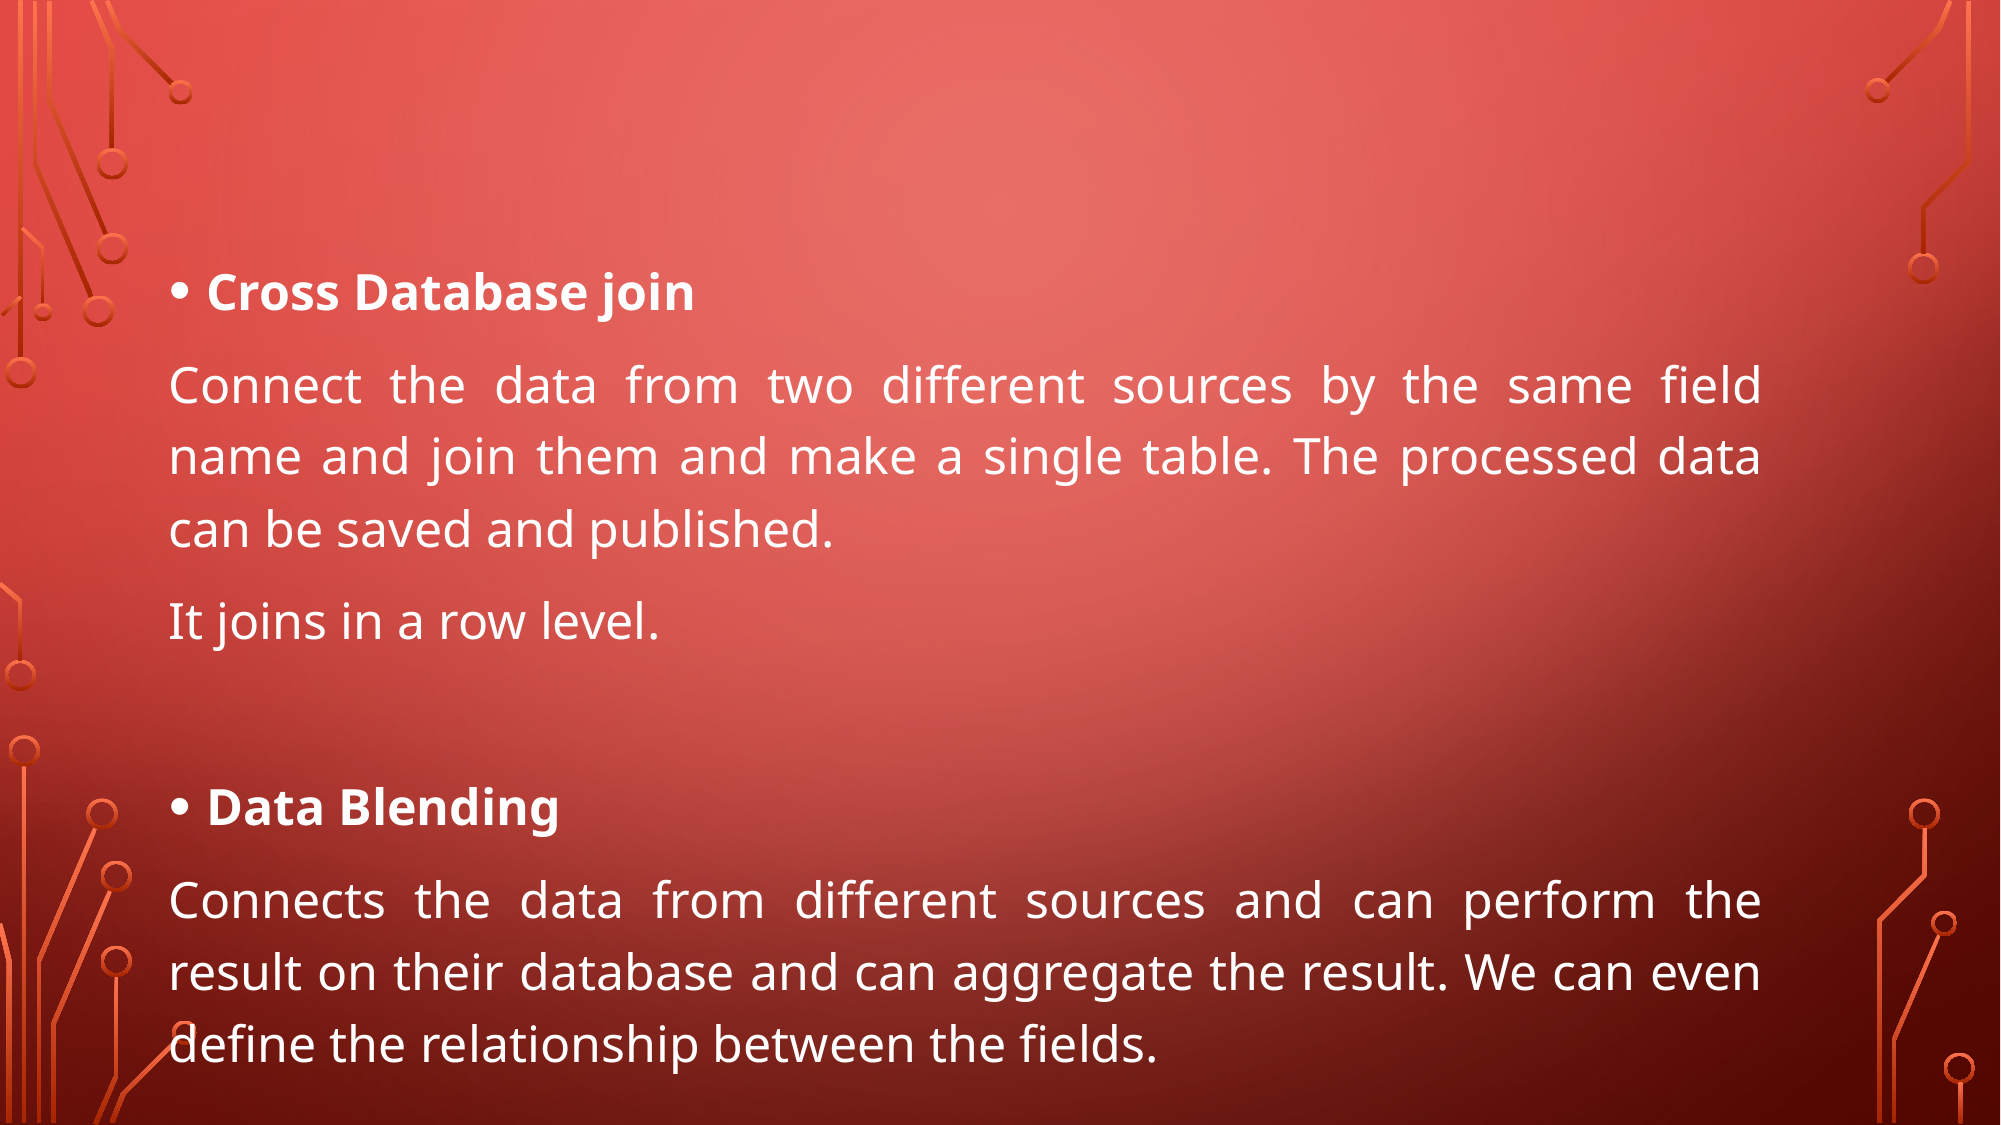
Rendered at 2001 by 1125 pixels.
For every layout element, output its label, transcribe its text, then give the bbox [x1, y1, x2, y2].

list Cross Database join Connect the data from two different sources by the same field name and join them and make a single table. The processed data can be saved and published. It joins in a row level. Data Blending Connects the data from different sources and can perform the result on their database and can aggregate the result. We can even define the relationship between the fields. [153, 240, 1779, 822]
title [187, 101, 1813, 344]
